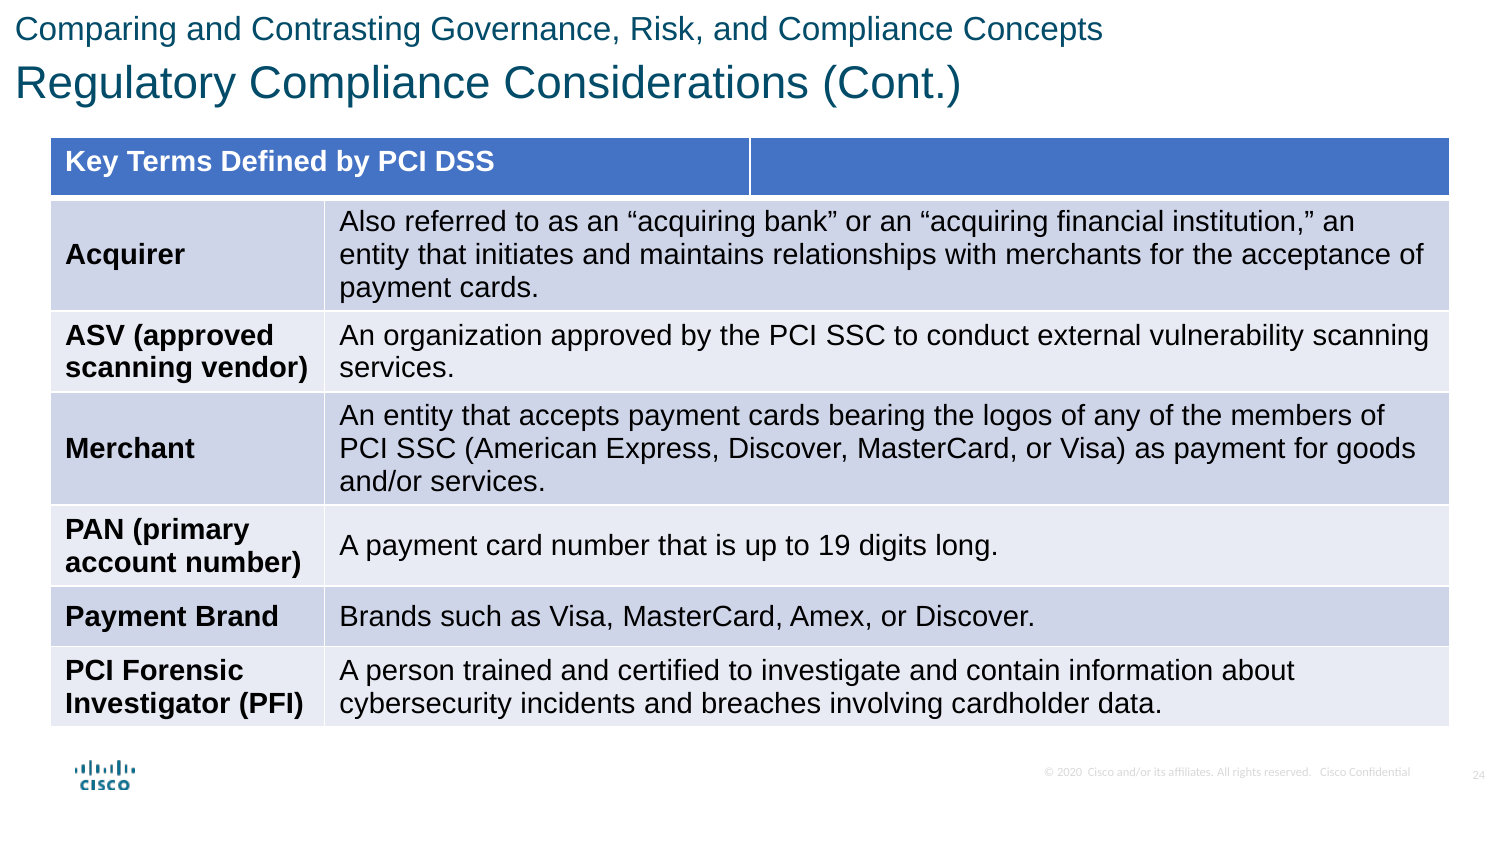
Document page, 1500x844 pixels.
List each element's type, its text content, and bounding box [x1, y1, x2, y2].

table_cell An entity that accepts payment cards bearing the logos of any of the members of PCI SSC (American Express, Discover, MasterCard, or Visa) as payment for goods and/or services. [325, 393, 1449, 504]
table_cell PCI Forensic Investigator (PFI) [51, 647, 324, 726]
table_header [751, 138, 1449, 195]
table_cell Also referred to as an “acquiring bank” or an “acquiring financial institution,” an entity that initiates and maintains relationships with merchants for the acceptance of payment cards. [325, 201, 1449, 310]
table_cell Payment Brand [51, 587, 324, 646]
table_cell Acquirer [51, 201, 324, 310]
table_cell A payment card number that is up to 19 digits long. [325, 506, 1449, 585]
table_cell ASV (approved scanning vendor) [51, 312, 324, 391]
list Regulatory Compliance Considerations (Cont.) [0, 45, 1500, 118]
table_cell Brands such as Visa, MasterCard, Amex, or Discover. [325, 587, 1449, 646]
table_cell PAN (primary account number) [51, 506, 324, 585]
table_cell An organization approved by the PCI SSC to conduct external vulnerability scanning services. [325, 312, 1449, 391]
list Comparing and Contrasting Governance, Risk, and Compliance Concepts [0, 0, 1500, 45]
slide_number 24 [1425, 759, 1500, 797]
table_header Key Terms Defined by PCI DSS [51, 138, 749, 195]
table_cell Merchant [51, 393, 324, 504]
picture [75, 759, 135, 790]
table_cell A person trained and certified to investigate and contain information about cybersecurity incidents and breaches involving cardholder data. [325, 647, 1449, 726]
